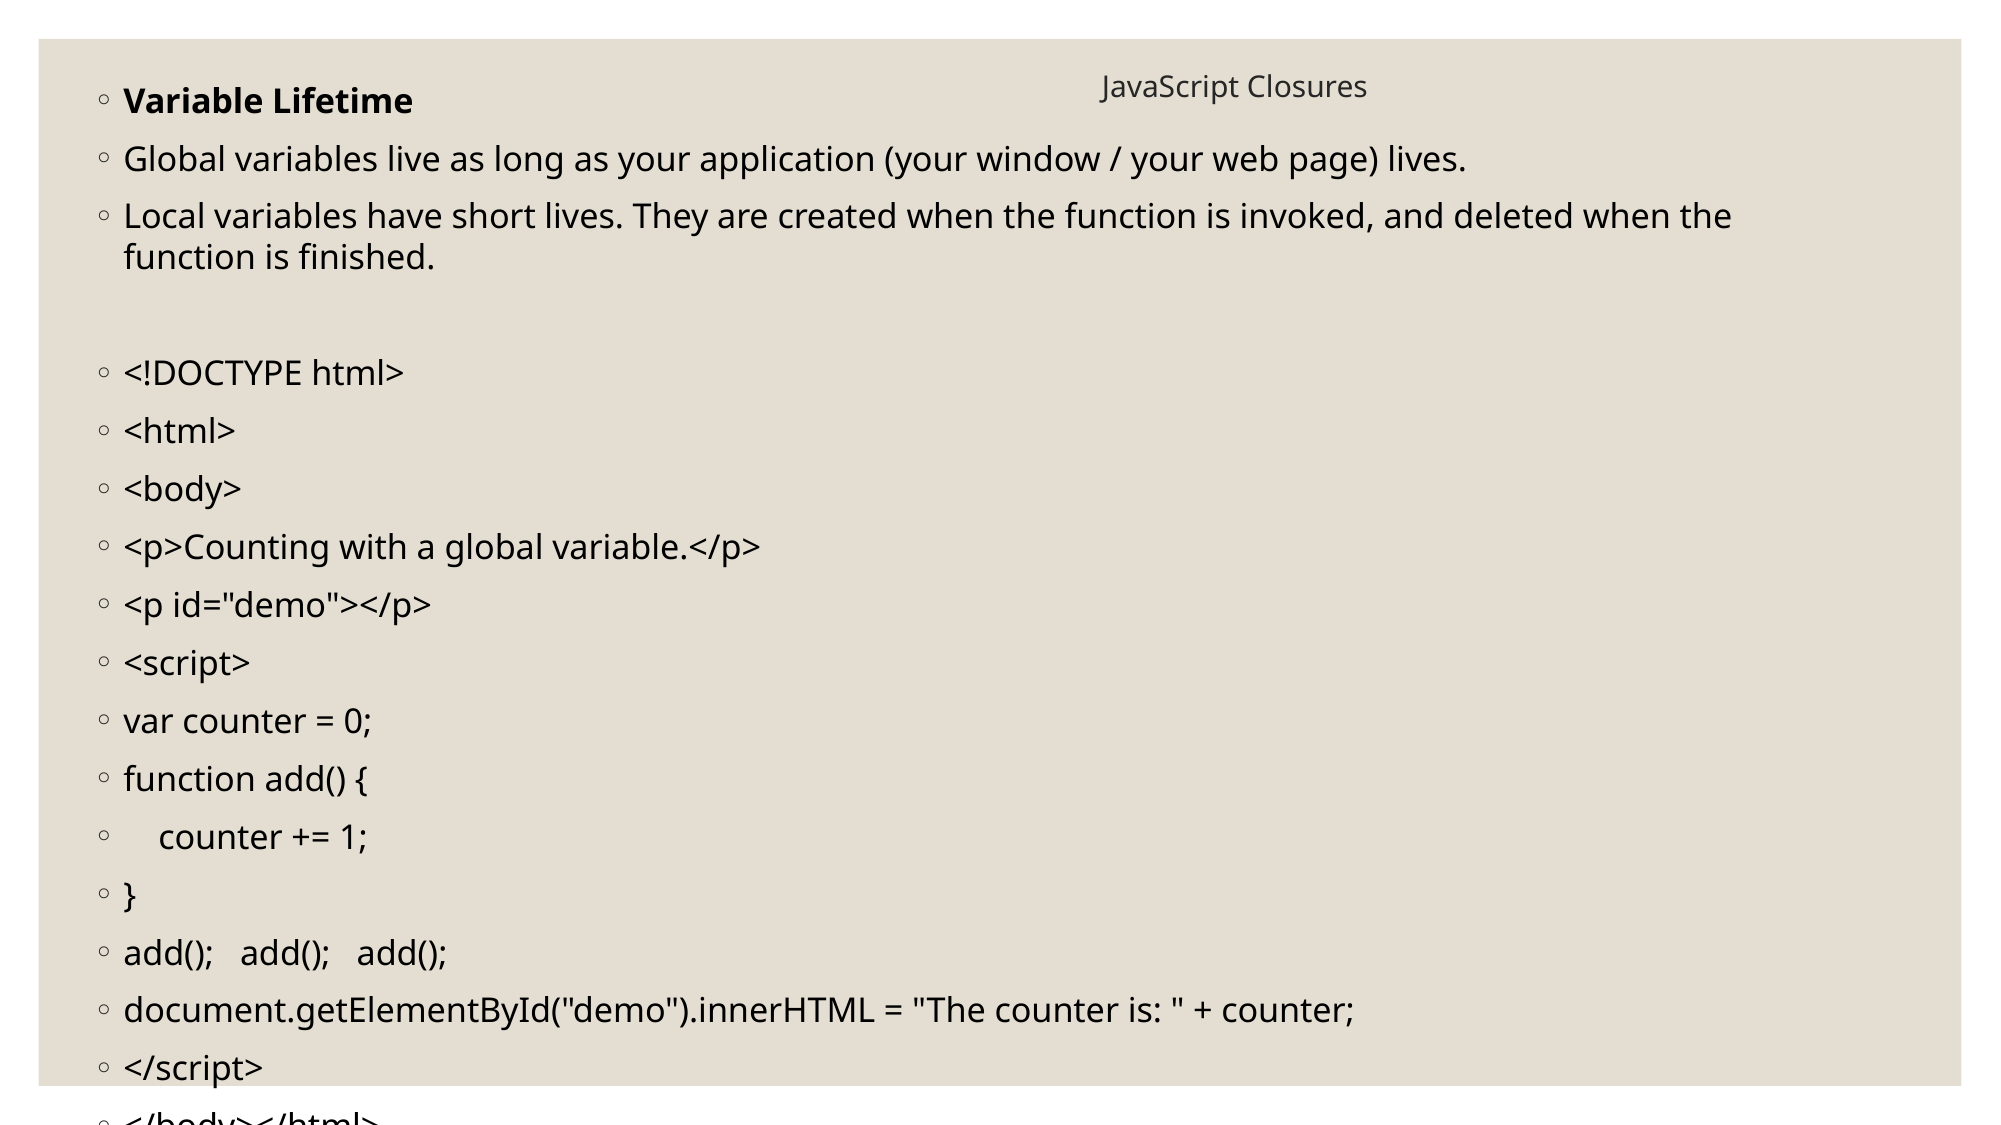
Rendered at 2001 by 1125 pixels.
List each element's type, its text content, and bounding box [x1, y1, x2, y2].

list Variable Lifetime Global variables live as long as your application (your window / your web page) lives. Local variables have short lives. They are created when the function is invoked, and deleted when the function is finished. <!DOCTYPE html> <html> <body> <p>Counting with a global variable.</p> <p id="demo"></p> <script> var counter = 0; function add() { counter += 1; } add(); add(); add(); document.getElementById("demo").innerHTML = "The counter is: " + counter; </script> </body></html> [78, 71, 1787, 1125]
title JavaScript Closures [1086, 31, 2000, 148]
